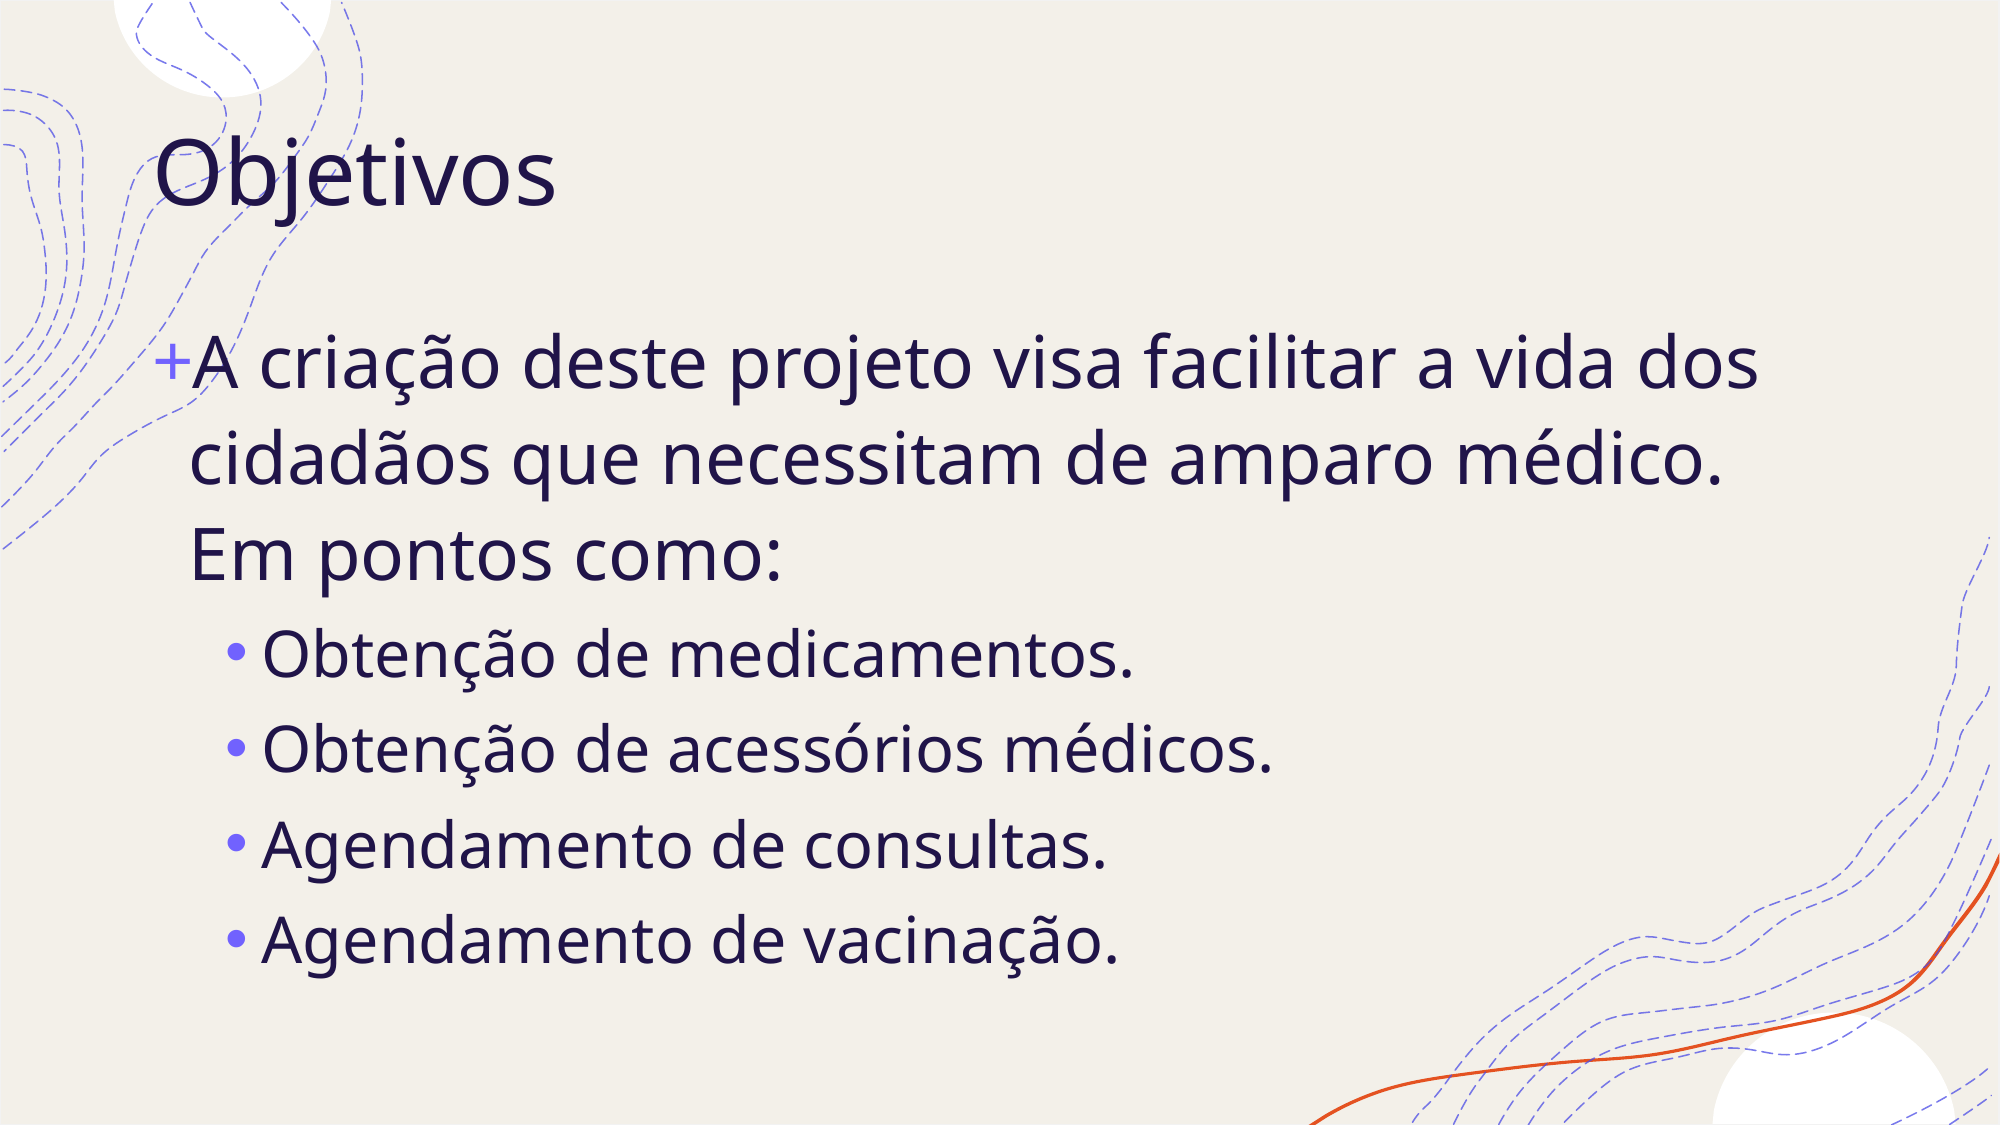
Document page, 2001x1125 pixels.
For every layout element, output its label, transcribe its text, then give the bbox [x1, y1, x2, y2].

list A criação deste projeto visa facilitar a vida dos cidadãos que necessitam de amparo médico. Em pontos como: Obtenção de medicamentos. Obtenção de acessórios médicos. Agendamento de consultas. Agendamento de vacinação. [137, 299, 1863, 1074]
title Objetivos [137, 59, 1863, 278]
